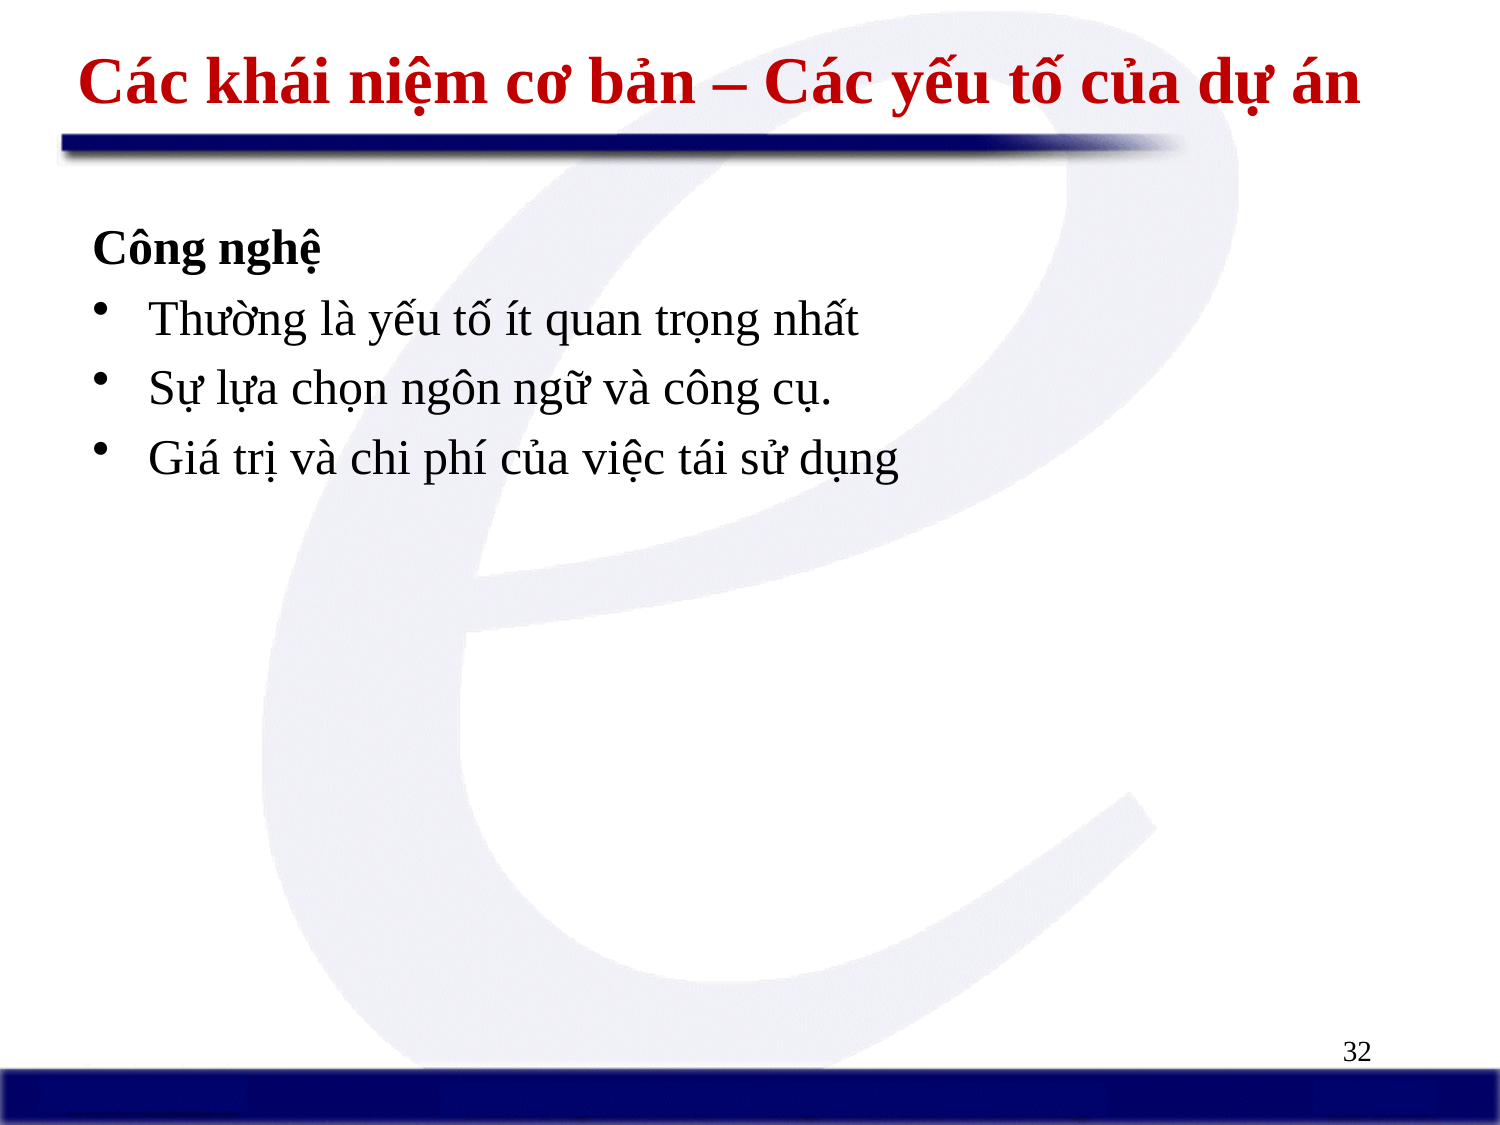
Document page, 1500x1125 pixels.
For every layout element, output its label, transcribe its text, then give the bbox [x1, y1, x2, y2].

list Công nghệ Thường là yếu tố ít quan trọng nhất Sự lựa chọn ngôn ngữ và công cụ. Giá trị và chi phí của việc tái sử dụng [62, 200, 1425, 887]
picture [0, 0, 1500, 1125]
title Các khái niệm cơ bản – Các yếu tố của dự án [62, 2, 1500, 153]
slide_number 32 [1074, 1025, 1388, 1100]
